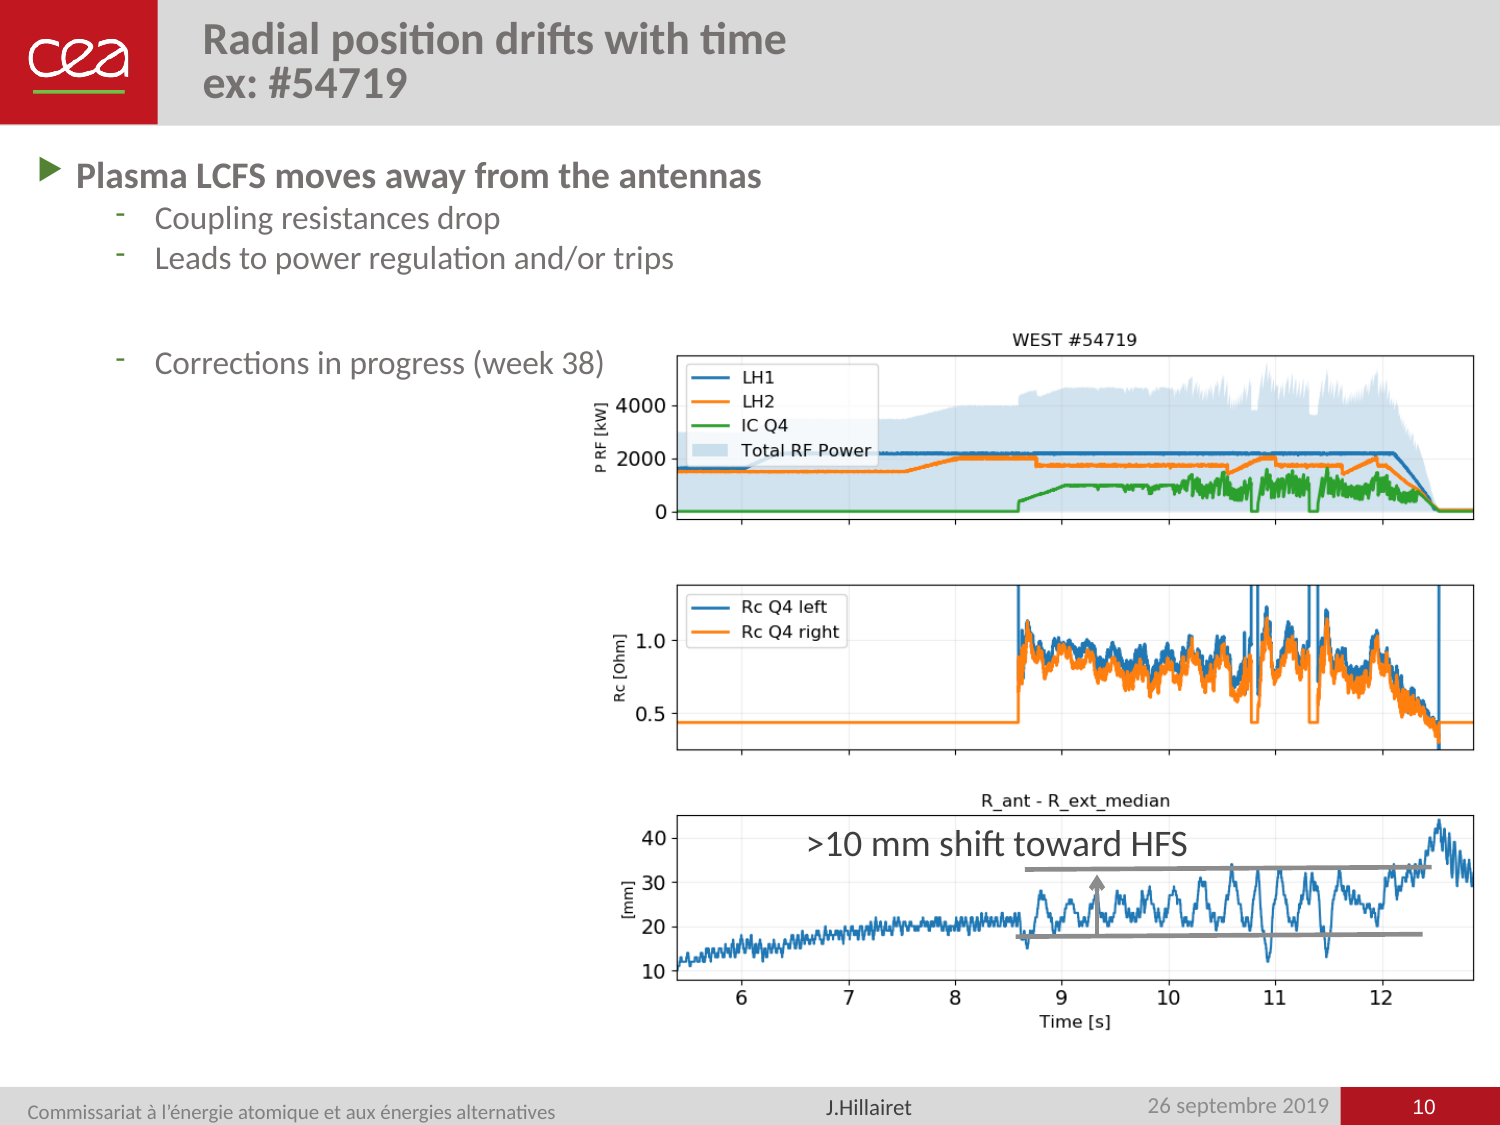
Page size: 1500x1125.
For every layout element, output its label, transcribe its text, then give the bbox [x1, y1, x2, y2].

picture [27, 36, 129, 94]
picture [537, 297, 1495, 1085]
slide_number 10 [1372, 1093, 1476, 1119]
title Radial position drifts with time ex: #54719 [181, 9, 903, 117]
list Plasma LCFS moves away from the antennas Coupling resistances drop Leads to power regulation and/or trips Corrections in progress (week 38) [15, 140, 1310, 369]
